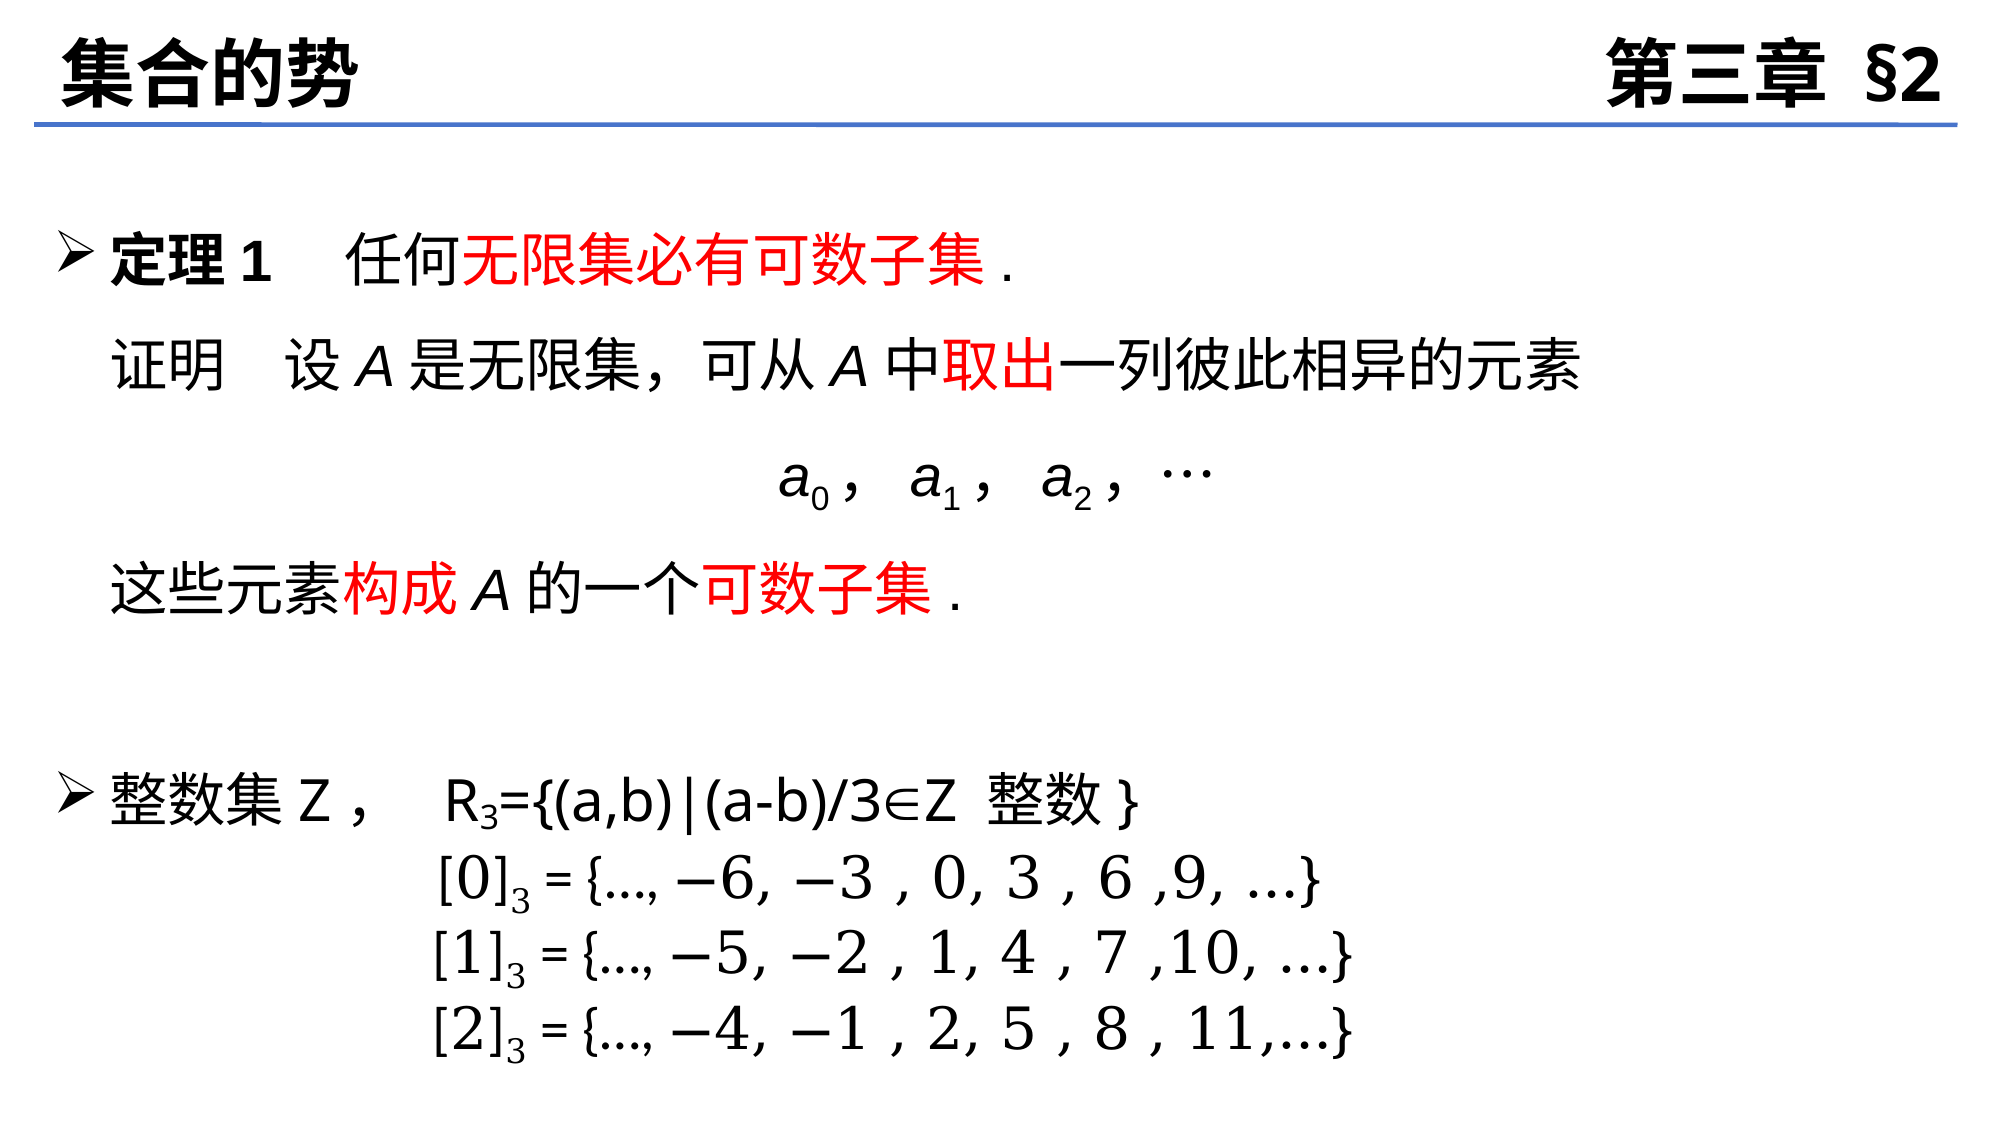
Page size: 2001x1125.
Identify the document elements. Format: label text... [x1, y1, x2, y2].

text_box 集合的势 [46, 18, 662, 124]
text_box 第三章 §2 [1576, 19, 1958, 124]
text_box 定理1 任何无限集必有可数子集. 证明 设A是无限集，可从A中取出一列彼此相异的元素 a0，a1，a2，… 这些元素构成A的一个可数子集. 整数集Z， R3={(a,b)|(a-b)/3Z 整数} [0]3 = {…, −6, −3 , 0, 3 , 6 ,9, …} [1]3 = {…, −5, −2 , 1, 4 , 7 ,10, …} [2]3 = {…, −4, −1 , 2, 5 , 8 , 11,…} [38, 181, 1958, 1076]
